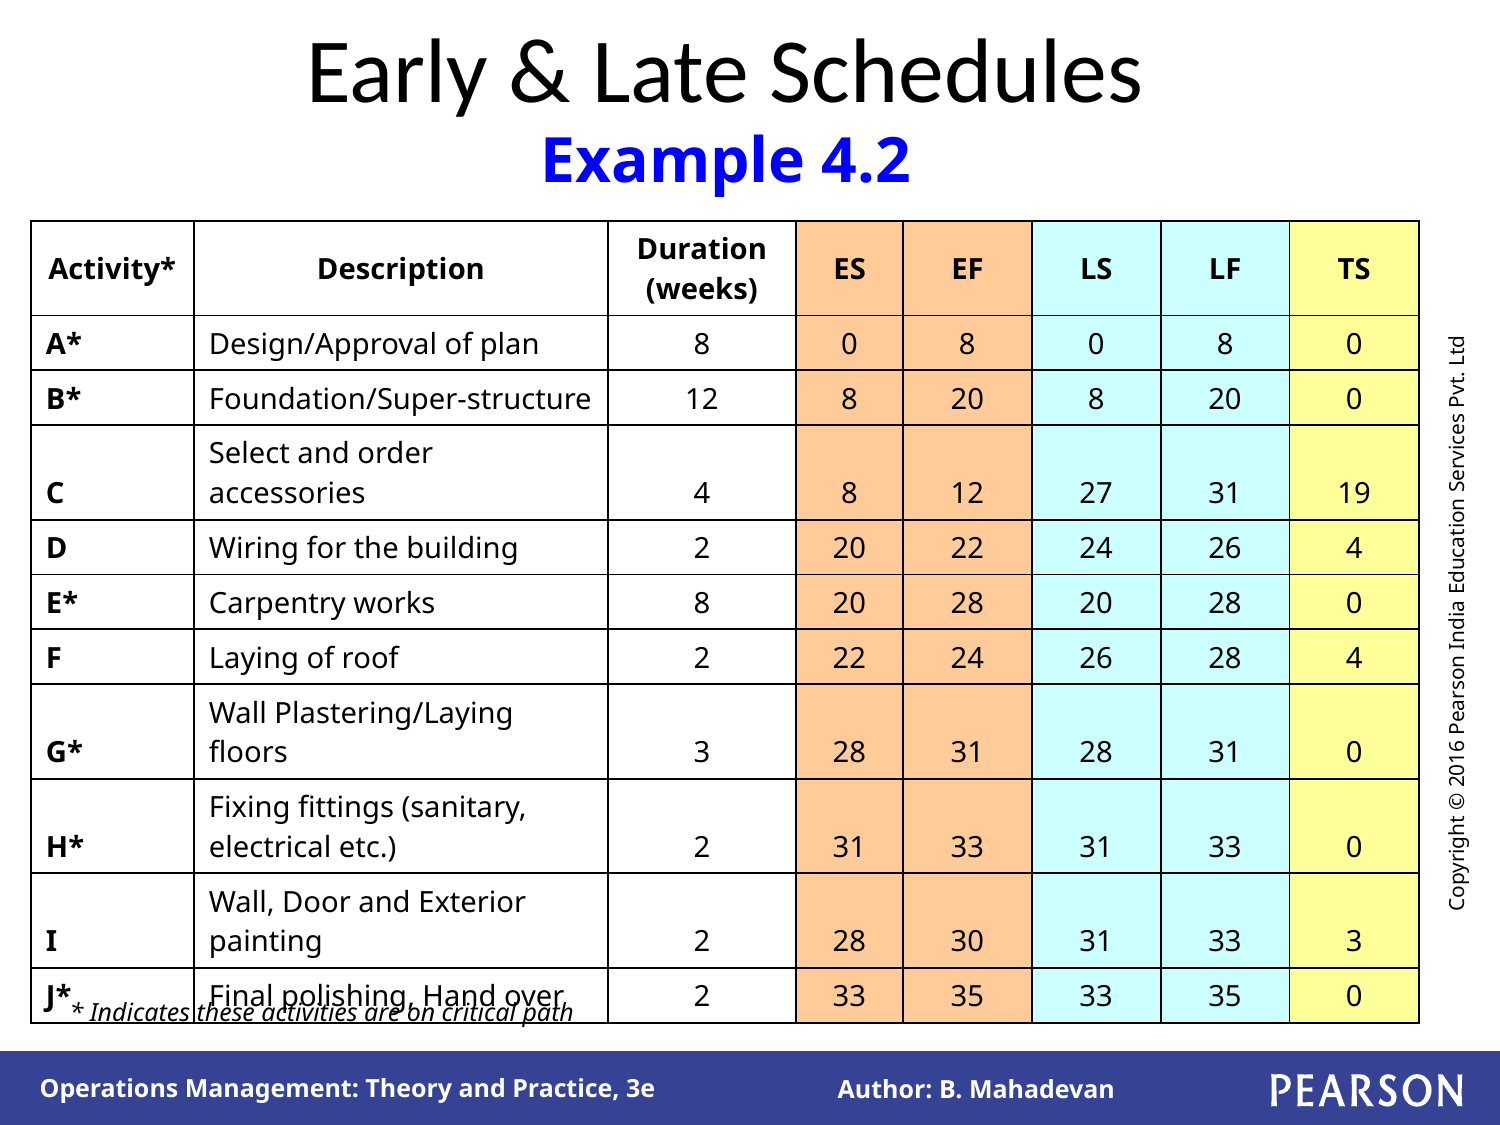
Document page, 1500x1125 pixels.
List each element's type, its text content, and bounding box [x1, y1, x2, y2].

table_cell 2 [609, 630, 795, 683]
table_cell J* [32, 969, 193, 1022]
table_cell 8 [797, 426, 902, 519]
table_cell 22 [904, 521, 1031, 574]
table_cell 4 [1290, 630, 1418, 683]
table_cell 28 [797, 874, 902, 967]
table_cell 22 [797, 630, 902, 683]
table_header Description [195, 222, 607, 315]
table_cell 4 [1290, 521, 1418, 574]
table_cell H* [32, 780, 193, 872]
table_cell 8 [797, 371, 902, 424]
table_cell 31 [1033, 780, 1160, 872]
table_cell F [32, 630, 193, 683]
table_cell 31 [1162, 426, 1289, 519]
table_cell 0 [1290, 316, 1418, 369]
title Early & Late Schedules Example 4.2 [69, 3, 1383, 203]
table_header TS [1290, 222, 1418, 315]
table_cell 8 [904, 316, 1031, 369]
table_cell 33 [797, 969, 902, 1022]
table_cell 3 [1290, 874, 1418, 967]
table_cell 24 [1033, 521, 1160, 574]
table_cell 2 [609, 780, 795, 872]
table_cell 0 [1290, 685, 1418, 778]
table_cell 28 [797, 685, 902, 778]
table_cell 12 [904, 426, 1031, 519]
table_cell 33 [1162, 874, 1289, 967]
table_header Duration (weeks) [609, 222, 795, 315]
table_cell 24 [904, 630, 1031, 683]
table_cell B* [32, 371, 193, 424]
table_cell 20 [797, 575, 902, 628]
table_cell C [32, 426, 193, 519]
table_cell 27 [1033, 426, 1160, 519]
table_cell 28 [904, 575, 1031, 628]
table_cell Design/Approval of plan [195, 316, 607, 369]
table_cell 0 [1290, 575, 1418, 628]
table_cell 31 [1162, 685, 1289, 778]
table_cell 0 [1290, 780, 1418, 872]
table_cell 31 [904, 685, 1031, 778]
table_cell 2 [609, 969, 795, 1022]
table_cell 20 [1162, 371, 1289, 424]
table_header LS [1033, 222, 1160, 315]
table_cell Carpentry works [195, 575, 607, 628]
text_box * Indicates these activities are on critical path [54, 988, 591, 1034]
table_cell I [32, 874, 193, 967]
table_cell 31 [797, 780, 902, 872]
table_cell A* [32, 316, 193, 369]
table_cell 0 [797, 316, 902, 369]
table_cell 8 [609, 575, 795, 628]
table_cell 8 [1162, 316, 1289, 369]
table_cell Laying of roof [195, 630, 607, 683]
table_header LF [1162, 222, 1289, 315]
table_cell Wall, Door and Exterior painting [195, 874, 607, 967]
table_cell 8 [1033, 371, 1160, 424]
table_cell 31 [1033, 874, 1160, 967]
table_cell 8 [609, 316, 795, 369]
table_cell 26 [1033, 630, 1160, 683]
table_cell 12 [609, 371, 795, 424]
table_cell 20 [904, 371, 1031, 424]
table_cell 19 [1290, 426, 1418, 519]
table_cell Wall Plastering/Laying floors [195, 685, 607, 778]
table_cell Select and order accessories [195, 426, 607, 519]
table_cell Fixing fittings (sanitary, electrical etc.) [195, 780, 607, 872]
table_cell 33 [904, 780, 1031, 872]
table_cell 20 [797, 521, 902, 574]
table_cell 3 [609, 685, 795, 778]
table_cell 35 [1162, 969, 1289, 1022]
table_cell E* [32, 575, 193, 628]
table_cell 26 [1162, 521, 1289, 574]
table_header Activity* [32, 222, 193, 315]
table_cell 0 [1290, 969, 1418, 1022]
table_cell 2 [609, 874, 795, 967]
table_cell Final polishing, Hand over [195, 969, 607, 1022]
table_cell 28 [1162, 630, 1289, 683]
table_cell Wiring for the building [195, 521, 607, 574]
table_cell 33 [1033, 969, 1160, 1022]
table_cell 28 [1162, 575, 1289, 628]
table_cell 0 [1033, 316, 1160, 369]
table_cell 30 [904, 874, 1031, 967]
table_cell 20 [1033, 575, 1160, 628]
table_cell Foundation/Super-structure [195, 371, 607, 424]
table_cell 33 [1162, 780, 1289, 872]
table_header ES [797, 222, 902, 315]
table_cell 0 [1290, 371, 1418, 424]
table_cell 28 [1033, 685, 1160, 778]
table_cell 4 [609, 426, 795, 519]
table_cell D [32, 521, 193, 574]
table_cell 2 [609, 521, 795, 574]
table_cell 35 [904, 969, 1031, 1022]
table_cell G* [32, 685, 193, 778]
table_header EF [904, 222, 1031, 315]
